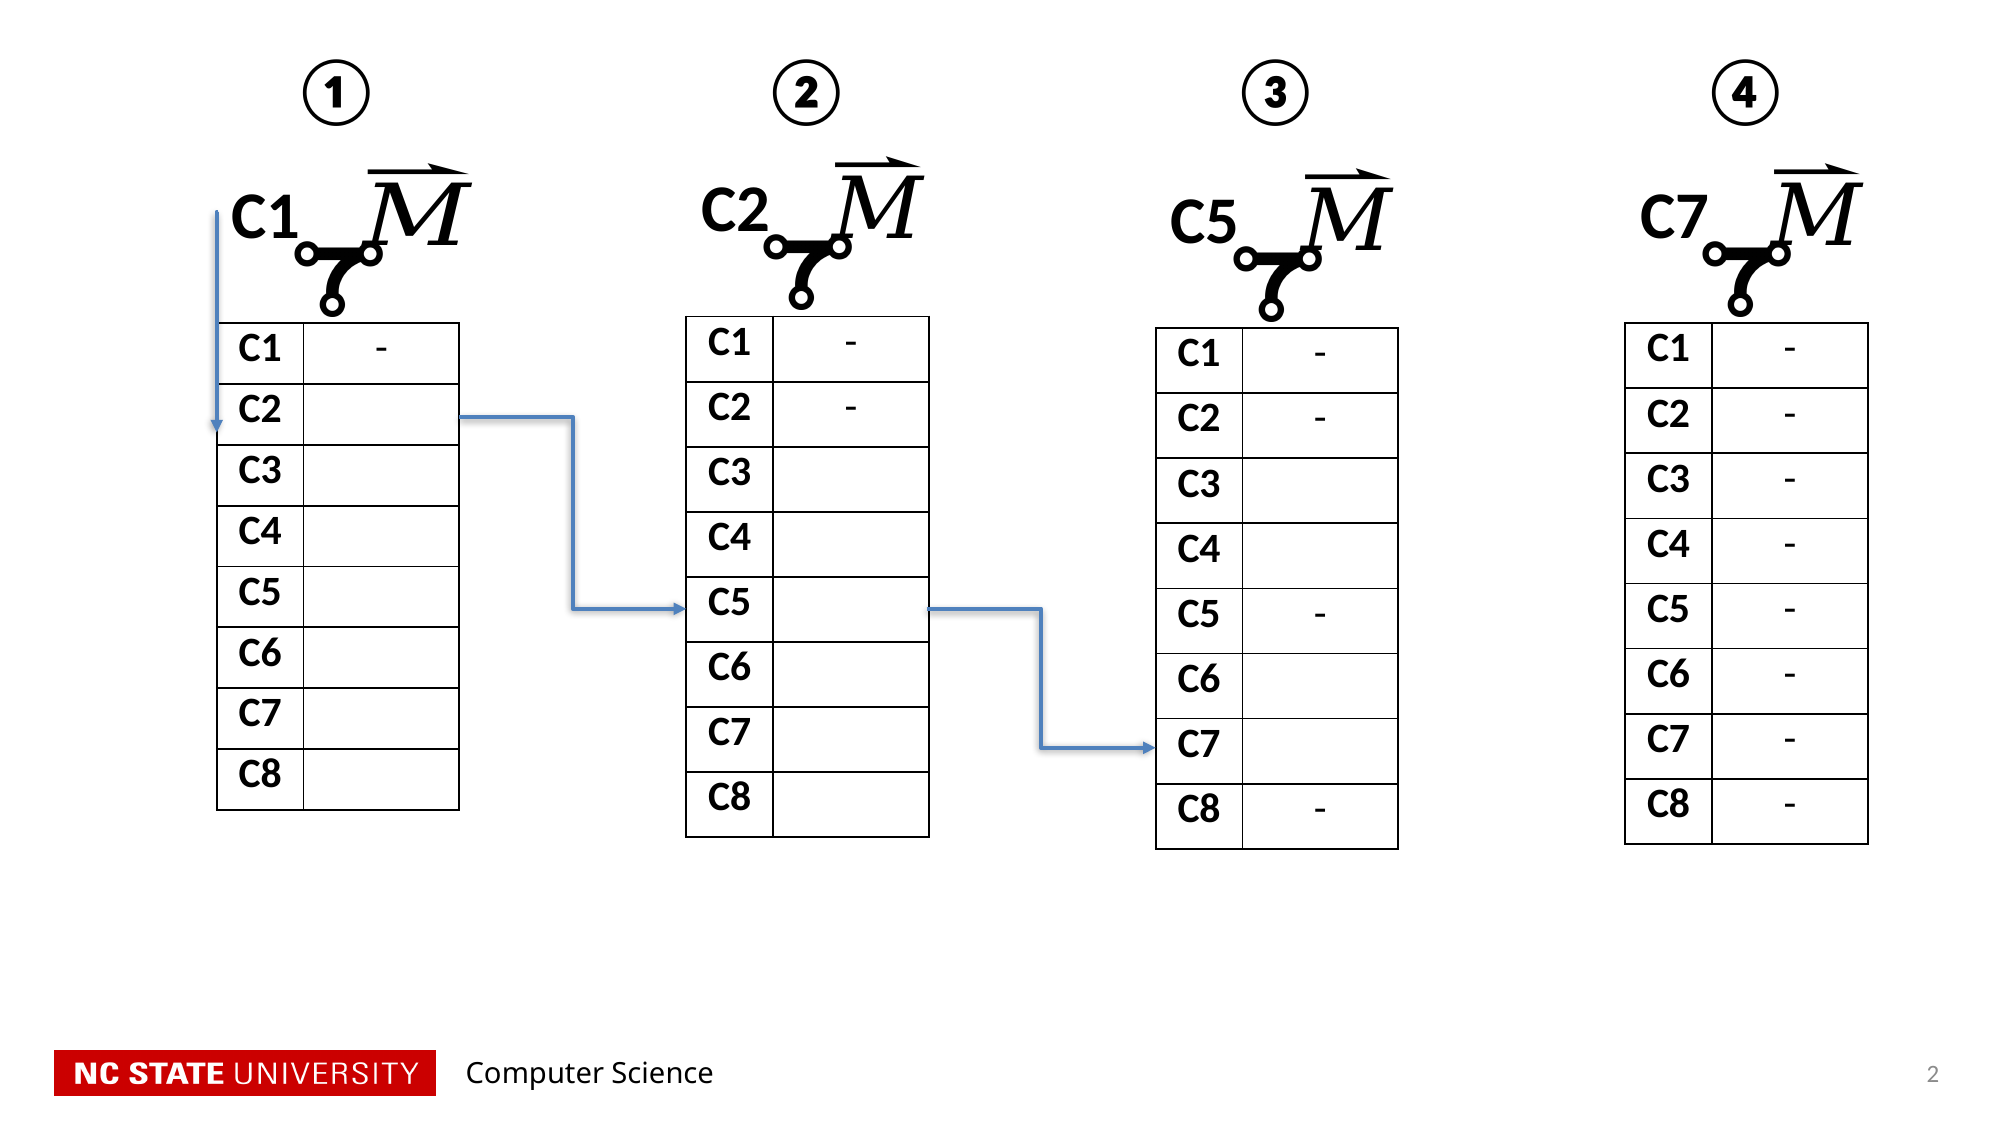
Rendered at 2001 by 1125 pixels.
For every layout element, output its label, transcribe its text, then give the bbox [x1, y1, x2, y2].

table_cell C7 [1626, 715, 1711, 778]
table_cell C4 [1626, 519, 1711, 583]
text_box ③ [1216, 39, 1335, 135]
picture [1228, 233, 1328, 335]
table_cell - [1713, 780, 1867, 843]
table_cell - [1713, 389, 1867, 452]
table_cell - [1713, 649, 1867, 713]
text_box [926, 608, 1156, 748]
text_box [216, 212, 220, 433]
text_box C2 [686, 157, 846, 253]
table_cell - [1713, 715, 1867, 778]
table_cell - [1713, 584, 1867, 648]
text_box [458, 416, 687, 610]
slide_number 2 [1654, 1042, 1955, 1103]
picture [1697, 228, 1797, 330]
picture [289, 228, 389, 330]
table_cell - [1713, 454, 1867, 518]
text_box C1 [216, 164, 393, 260]
table_cell C8 [1626, 780, 1711, 843]
table_cell C3 [1626, 454, 1711, 518]
table_header C1 [1626, 324, 1711, 387]
text_box C5 [1155, 169, 1316, 265]
table_cell - [1713, 519, 1867, 583]
text_box ② [747, 39, 866, 135]
table_cell C6 [1626, 649, 1711, 713]
table_cell C2 [1626, 389, 1711, 452]
text_box C7 [1625, 164, 1795, 260]
picture [54, 1050, 436, 1096]
picture [758, 222, 858, 323]
table_header - [1713, 324, 1867, 387]
text_box ① [277, 39, 396, 135]
table_cell C5 [1626, 584, 1711, 648]
text_box ④ [1686, 39, 1805, 135]
